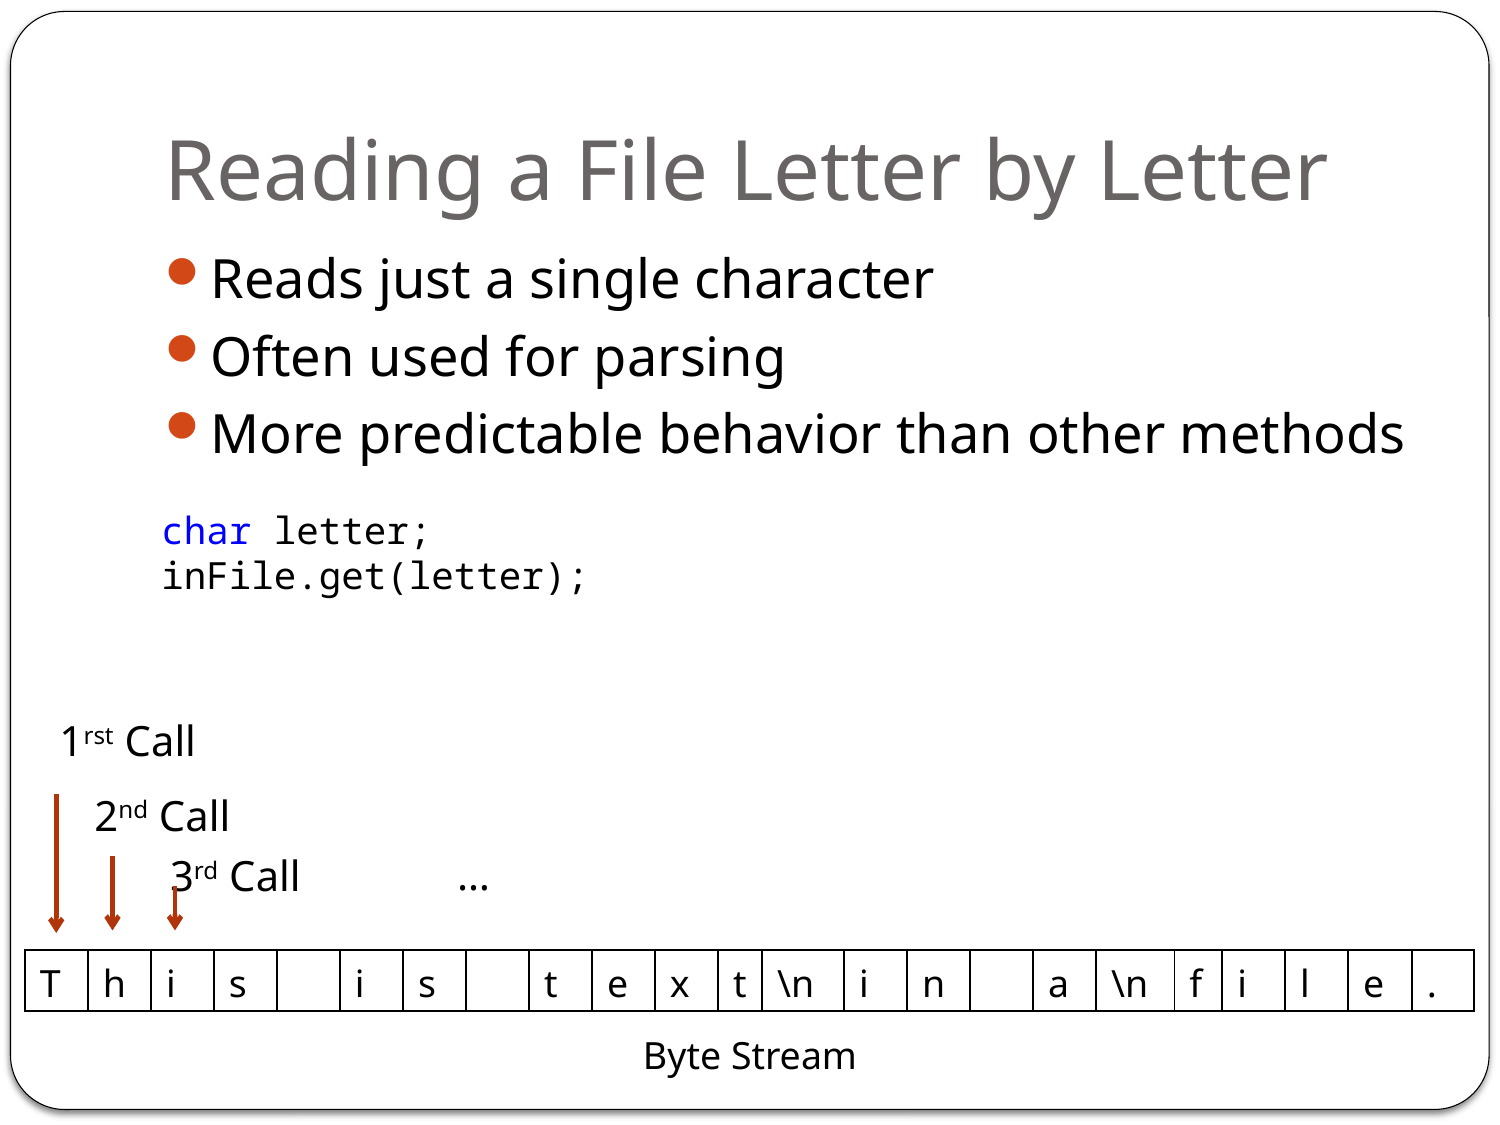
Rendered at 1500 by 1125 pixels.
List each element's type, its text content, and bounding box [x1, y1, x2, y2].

text_box 3rd Call [155, 842, 316, 908]
table_header T [26, 951, 87, 1010]
table_header a [1034, 951, 1095, 1010]
table_header s [215, 951, 276, 1010]
list Reads just a single character Often used for parsing More predictable behavior than other methods [150, 237, 1425, 500]
table_header i [845, 951, 906, 1010]
title Reading a File Letter by Letter [150, 45, 1425, 233]
table_header t [719, 951, 761, 1010]
table_header i [152, 951, 213, 1010]
table_header i [1223, 951, 1284, 1010]
table_header [971, 951, 1032, 1010]
text_box 1rst Call [44, 707, 211, 773]
table_header x [656, 951, 717, 1010]
table_header h [89, 951, 150, 1010]
table_header s [404, 951, 465, 1010]
table_header n [908, 951, 969, 1010]
table_header e [593, 951, 654, 1010]
table_header e [1349, 951, 1411, 1010]
table_header \n [1097, 951, 1174, 1010]
table_header t [530, 951, 591, 1010]
table_header l [1286, 951, 1347, 1010]
table_header i [341, 951, 402, 1010]
text_box Byte Stream [612, 1024, 888, 1085]
text_box 2nd Call [79, 782, 246, 847]
text_box char letter; inFile.get(letter); [146, 499, 604, 605]
text_box … [442, 841, 505, 907]
table_header . [1413, 951, 1473, 1010]
table_header f [1175, 951, 1221, 1010]
table_header [278, 951, 339, 1010]
table_header [467, 951, 528, 1010]
table_header \n [763, 951, 843, 1010]
